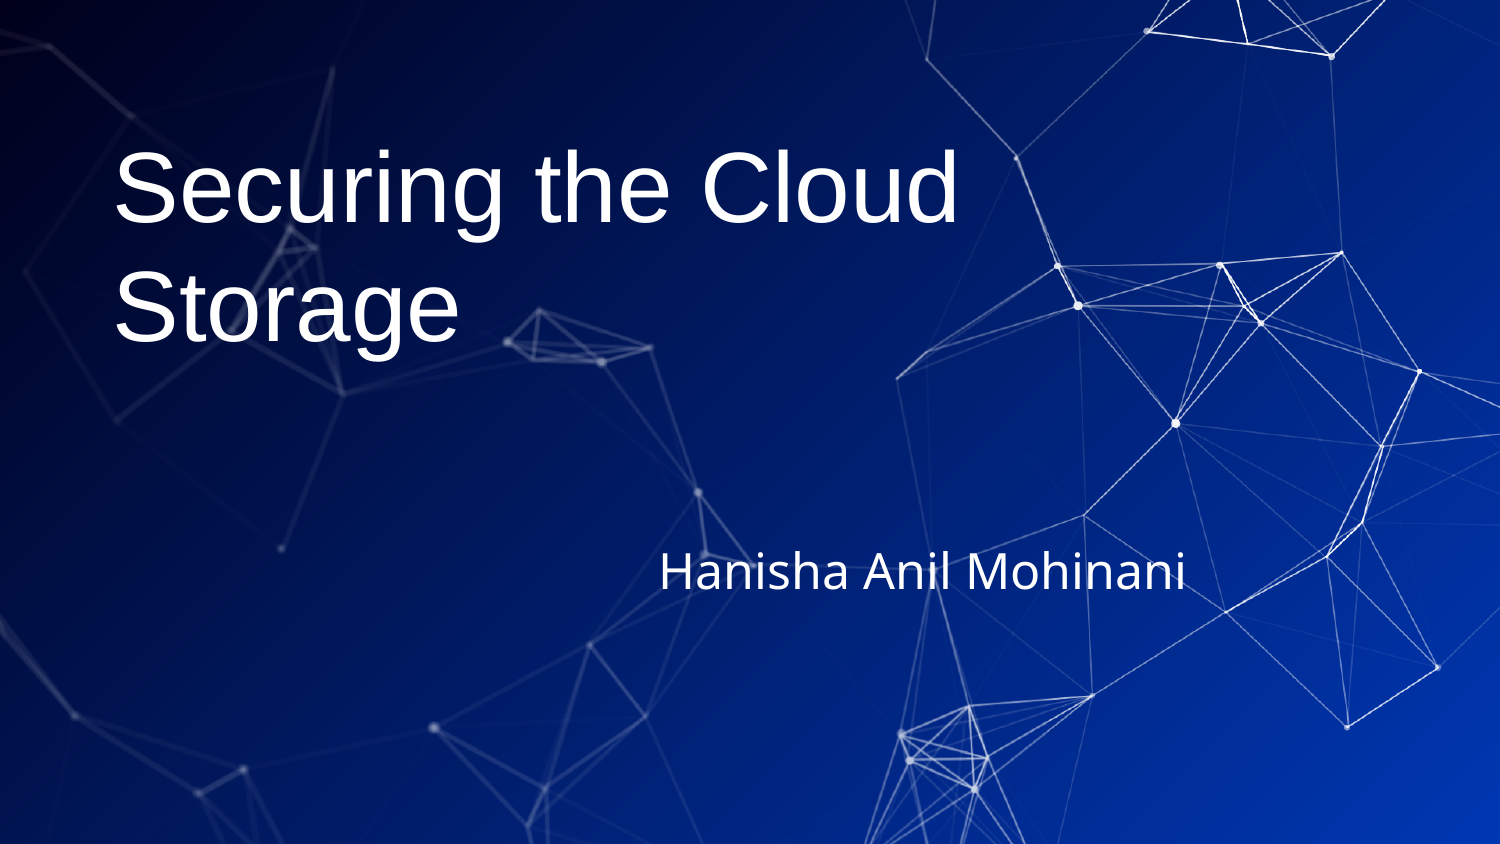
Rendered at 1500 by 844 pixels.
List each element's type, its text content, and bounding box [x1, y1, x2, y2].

title Securing the Cloud Storage [112, 122, 1064, 313]
text_box Hanisha Anil Mohinani [643, 404, 1424, 779]
picture [0, 0, 1500, 844]
